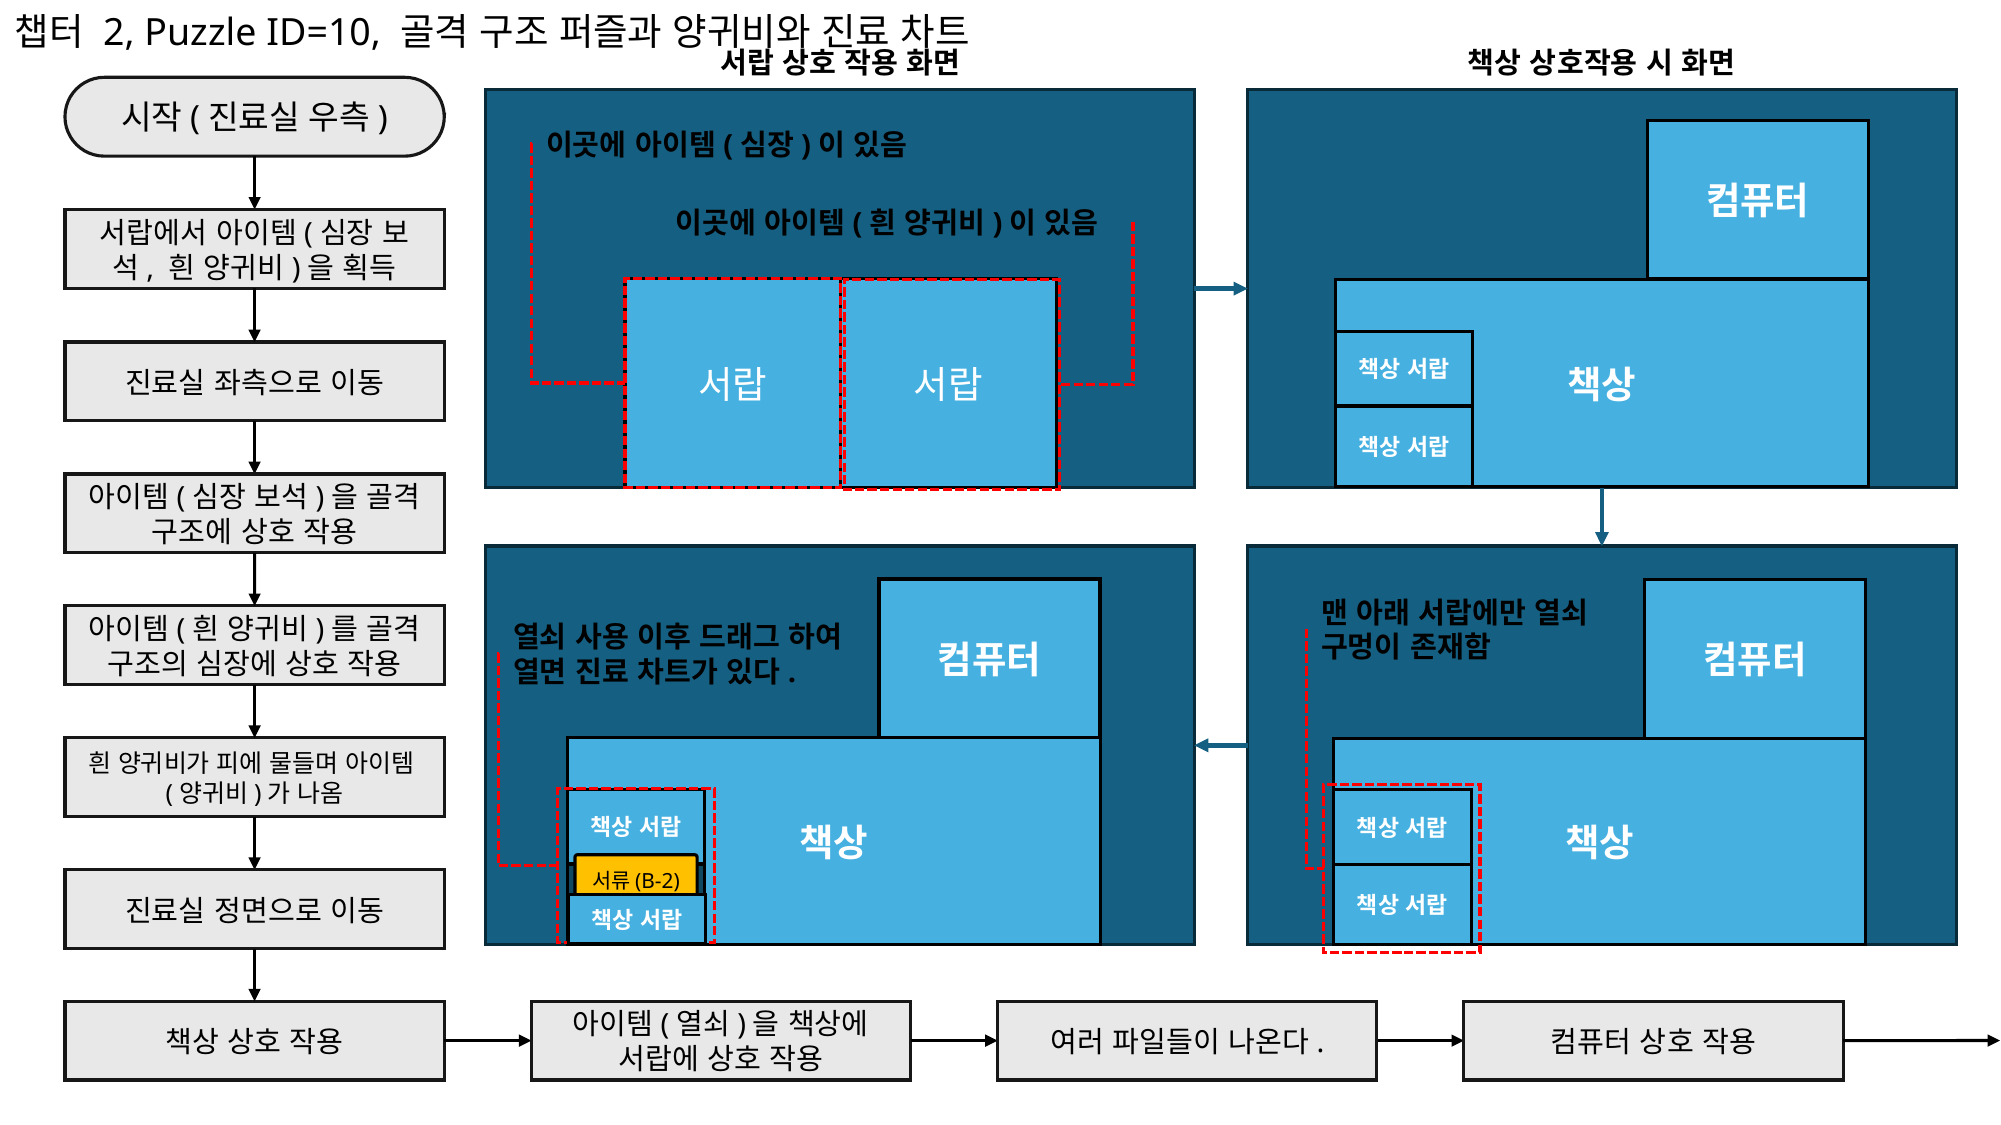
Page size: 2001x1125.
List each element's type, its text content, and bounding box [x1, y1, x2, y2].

text_box 책상 [1334, 278, 1870, 488]
text_box 챕터 2, Puzzle ID=10, 골격 구조 퍼즐과 양귀비와 진료 차트 [0, 0, 1054, 61]
text_box 서랍에서 아이템(심장 보석, 흰 양귀비)을 획득 [63, 208, 446, 290]
text_box [484, 88, 1196, 489]
text_box [484, 544, 1196, 946]
text_box 이곳에 아이템(심장)이 있음 [531, 118, 935, 169]
text_box 아이템(심장 보석)을 골격 구조에 상호 작용 [63, 472, 446, 554]
text_box 아이템(흰 양귀비)를 골격 구조의 심장에 상호 작용 [63, 604, 446, 686]
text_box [497, 653, 559, 867]
text_box 책상 상호 작용 [63, 1000, 446, 1082]
text_box 흰 양귀비가 피에 물들며 아이템(양귀비)가 나옴 [63, 736, 446, 818]
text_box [1305, 628, 1325, 870]
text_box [530, 143, 626, 384]
text_box [1322, 783, 1482, 954]
text_box 책상 서랍 [1334, 408, 1474, 488]
text_box 책상 서랍 [1332, 788, 1473, 866]
text_box [1246, 544, 1958, 946]
text_box 맨 아래 서랍에만 열쇠 구멍이 존재함 [1306, 586, 1635, 672]
text_box 책상 서랍 [1332, 866, 1473, 946]
text_box 책상 [1332, 737, 1867, 946]
text_box [623, 277, 842, 489]
text_box [556, 787, 716, 944]
text_box 컴퓨터 [1643, 578, 1867, 740]
text_box 아이템(열쇠)을 책상에 서랍에 상호 작용 [530, 1000, 912, 1082]
text_box 컴퓨터 상호 작용 [1462, 1000, 1845, 1082]
text_box 시작(진료실 우측) [63, 75, 447, 158]
text_box [843, 278, 1061, 491]
text_box 책상 서랍 [1334, 330, 1474, 408]
text_box 진료실 정면으로 이동 [63, 868, 446, 950]
text_box 컴퓨터 [877, 577, 1102, 739]
text_box [1246, 88, 1958, 489]
text_box 이곳에 아이템(흰 양귀비)이 있음 [660, 196, 1133, 247]
text_box 책상 [566, 736, 1102, 946]
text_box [1059, 221, 1134, 385]
text_box 서랍 상호 작용 화면 [485, 37, 1195, 87]
text_box 진료실 좌측으로 이동 [63, 340, 446, 422]
text_box 컴퓨터 [1646, 119, 1870, 281]
text_box 열쇠 사용 이후 드래그 하여 열면 진료 차트가 있다. [498, 610, 891, 696]
text_box 책상 서랍 [567, 893, 707, 946]
text_box 여러 파일들이 나온다. [996, 1000, 1378, 1082]
text_box 책상 상호작용 시 화면 [1247, 37, 1957, 87]
